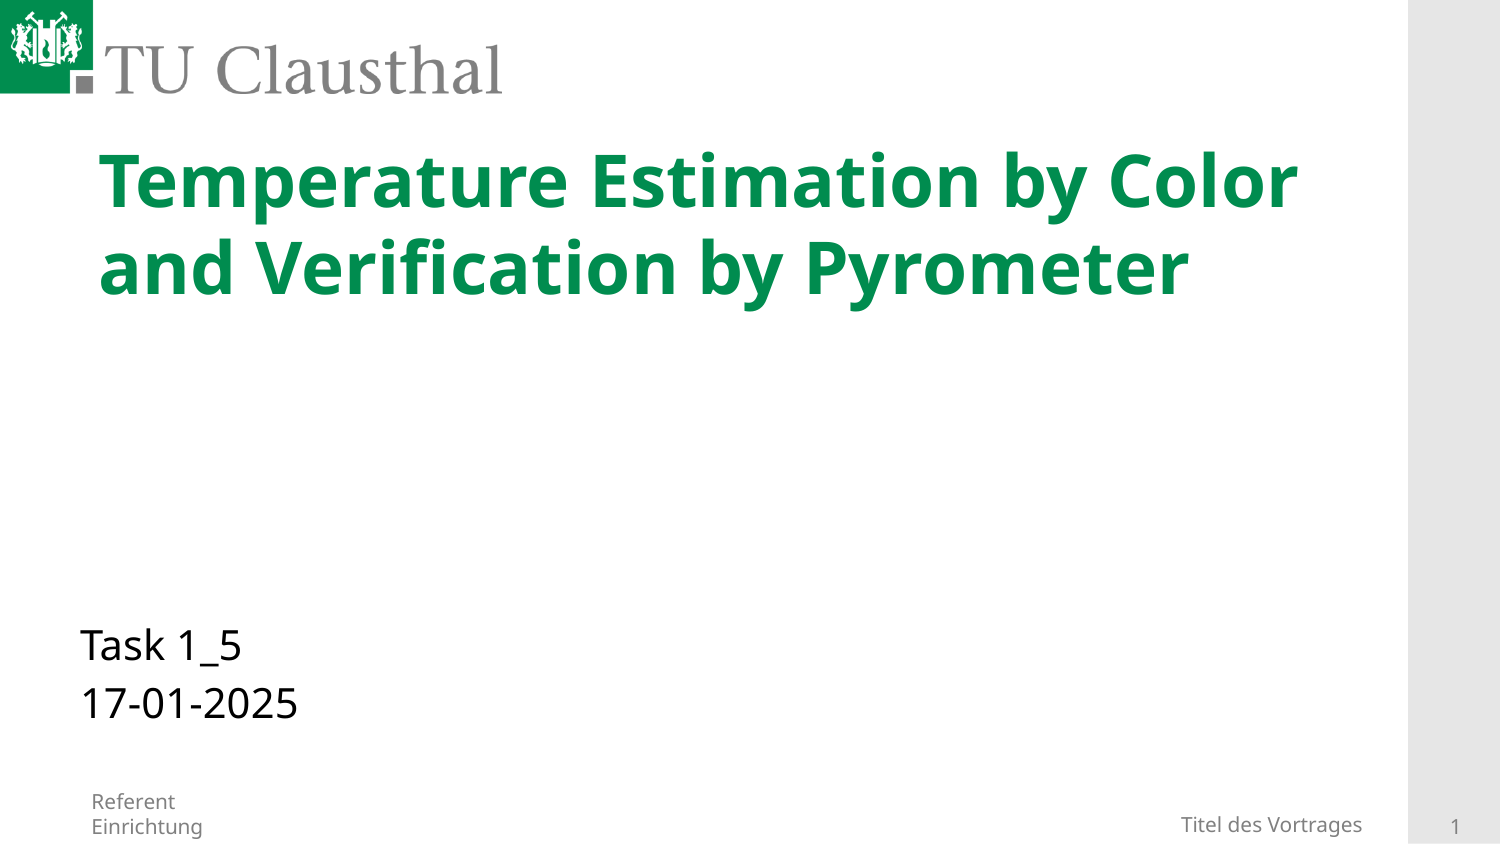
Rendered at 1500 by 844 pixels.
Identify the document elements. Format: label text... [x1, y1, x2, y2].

picture [0, 0, 502, 94]
title Temperature Estimation by Color and Verification by Pyrometer [83, 126, 1353, 316]
subtitle Task 1_5 17-01-2025 [64, 610, 1335, 785]
